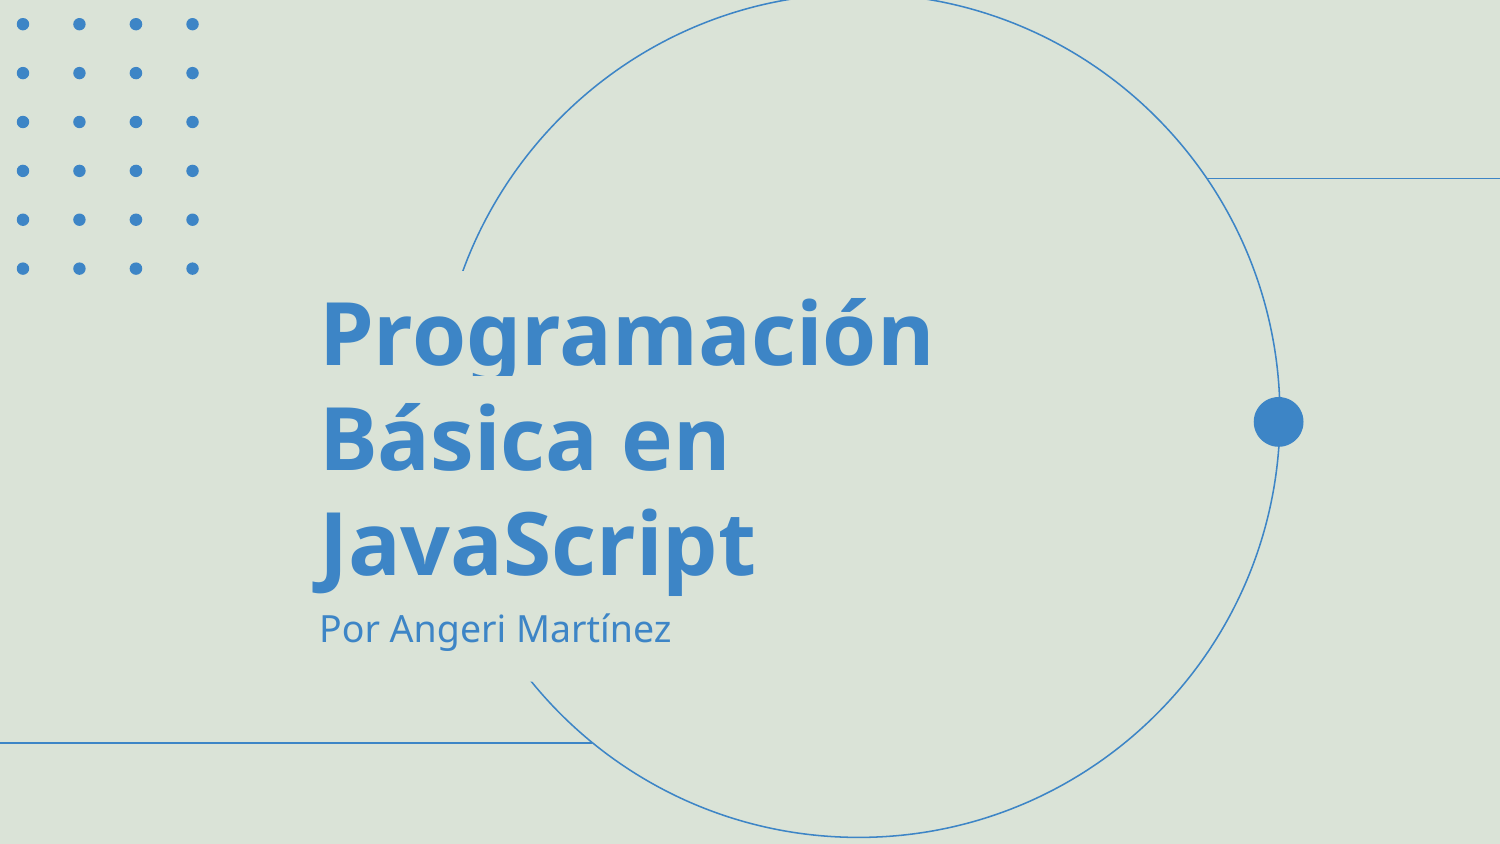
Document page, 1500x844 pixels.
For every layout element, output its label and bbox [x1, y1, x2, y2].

text_box [0, 0, 1500, 838]
